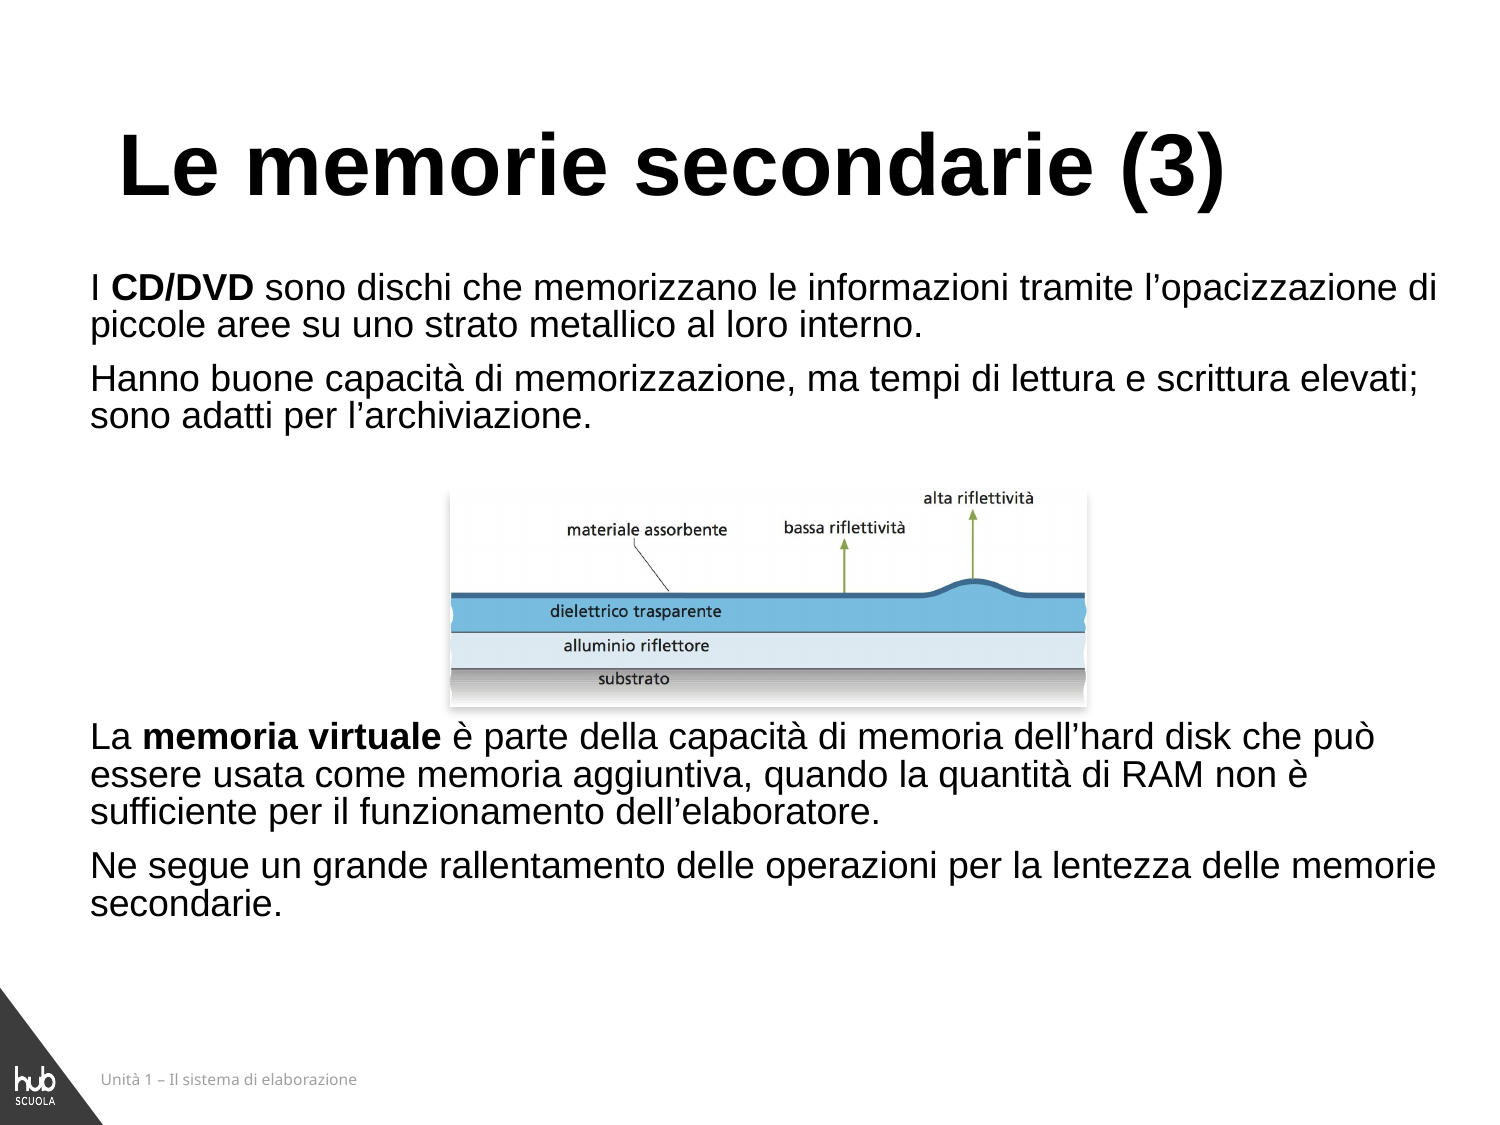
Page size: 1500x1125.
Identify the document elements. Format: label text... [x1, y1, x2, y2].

picture [15, 1066, 56, 1106]
picture [449, 489, 1088, 707]
list I CD/DVD sono dischi che memorizzano le informazioni tramite l’opacizzazione di piccole aree su uno strato metallico al loro interno. Hanno buone capacità di memorizzazione, ma tempi di lettura e scrittura elevati; sono adatti per l’archiviazione. La memoria virtuale è parte della capacità di memoria dell’hard disk che può essere usata come memoria aggiuntiva, quando la quantità di RAM non è sufficiente per il funzionamento dell’elaboratore. Ne segue un grande rallentamento delle operazioni per la lentezza delle memorie secondarie. [75, 262, 1462, 1000]
title Le memorie secondarie (3) [103, 59, 1397, 262]
